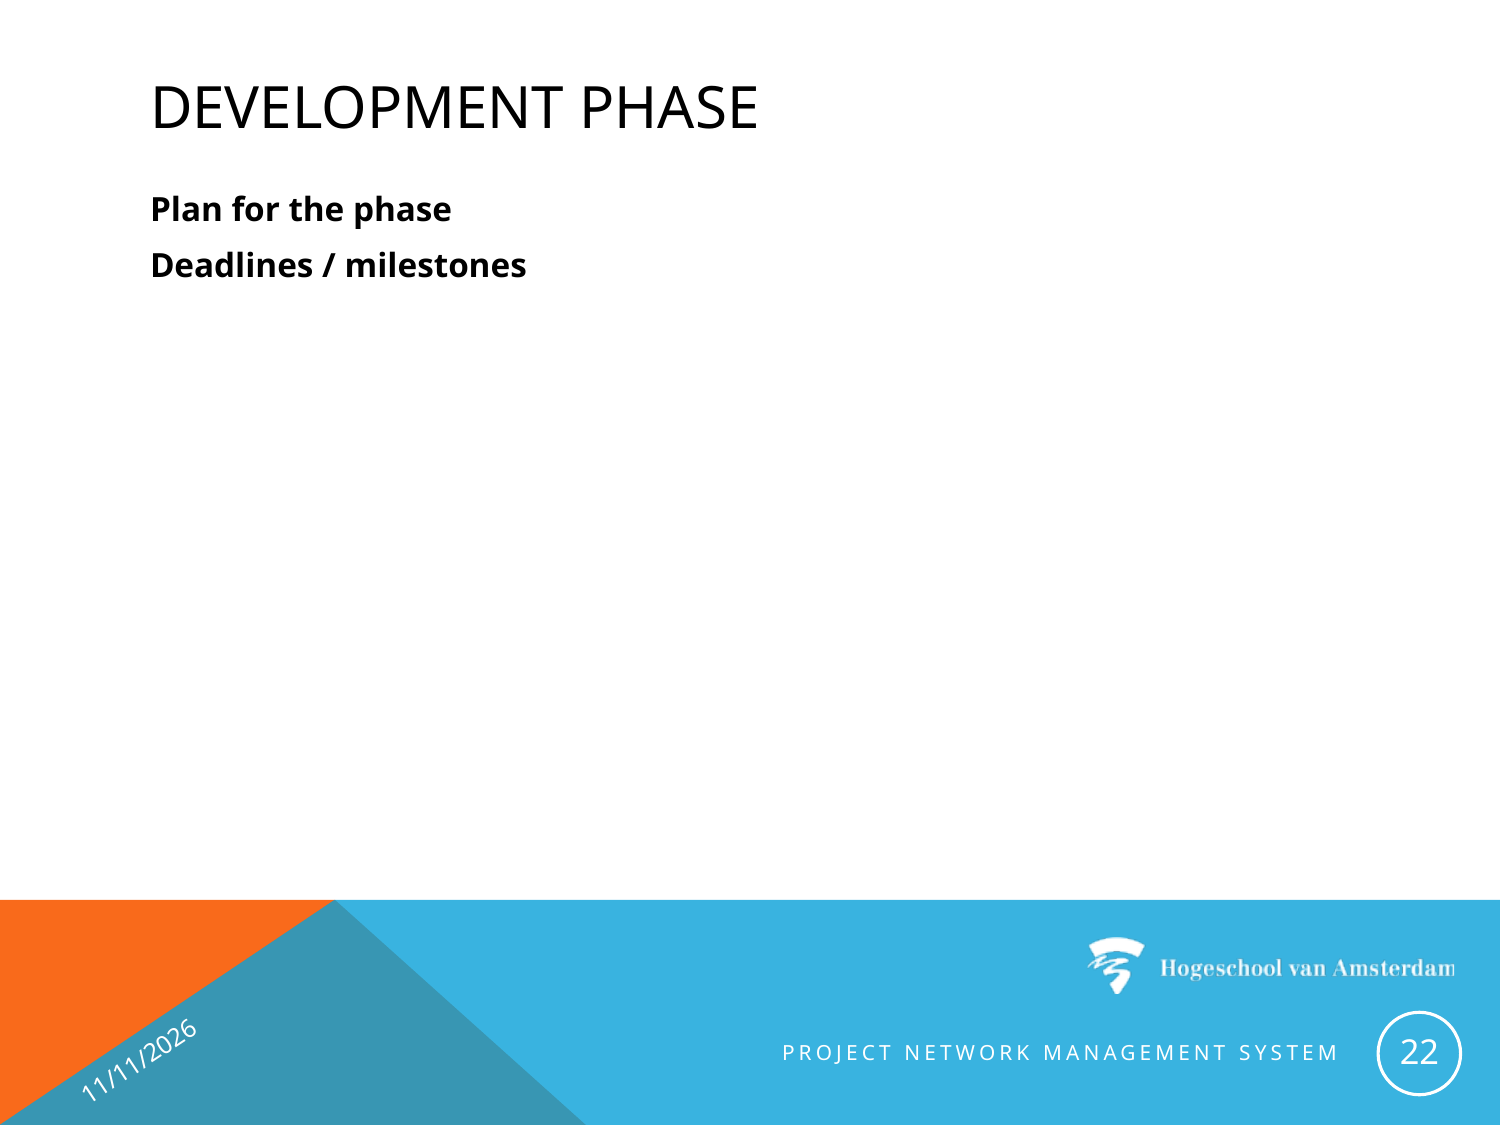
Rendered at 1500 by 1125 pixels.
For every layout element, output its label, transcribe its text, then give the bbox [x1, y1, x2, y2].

slide_number 23 [1376, 1010, 1463, 1097]
footer Project Network Management System [577, 1031, 1352, 1076]
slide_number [62, 937, 315, 1122]
list Plan for the phase Deadlines / milestones [135, 180, 1369, 850]
title Development phase [135, 60, 1369, 150]
